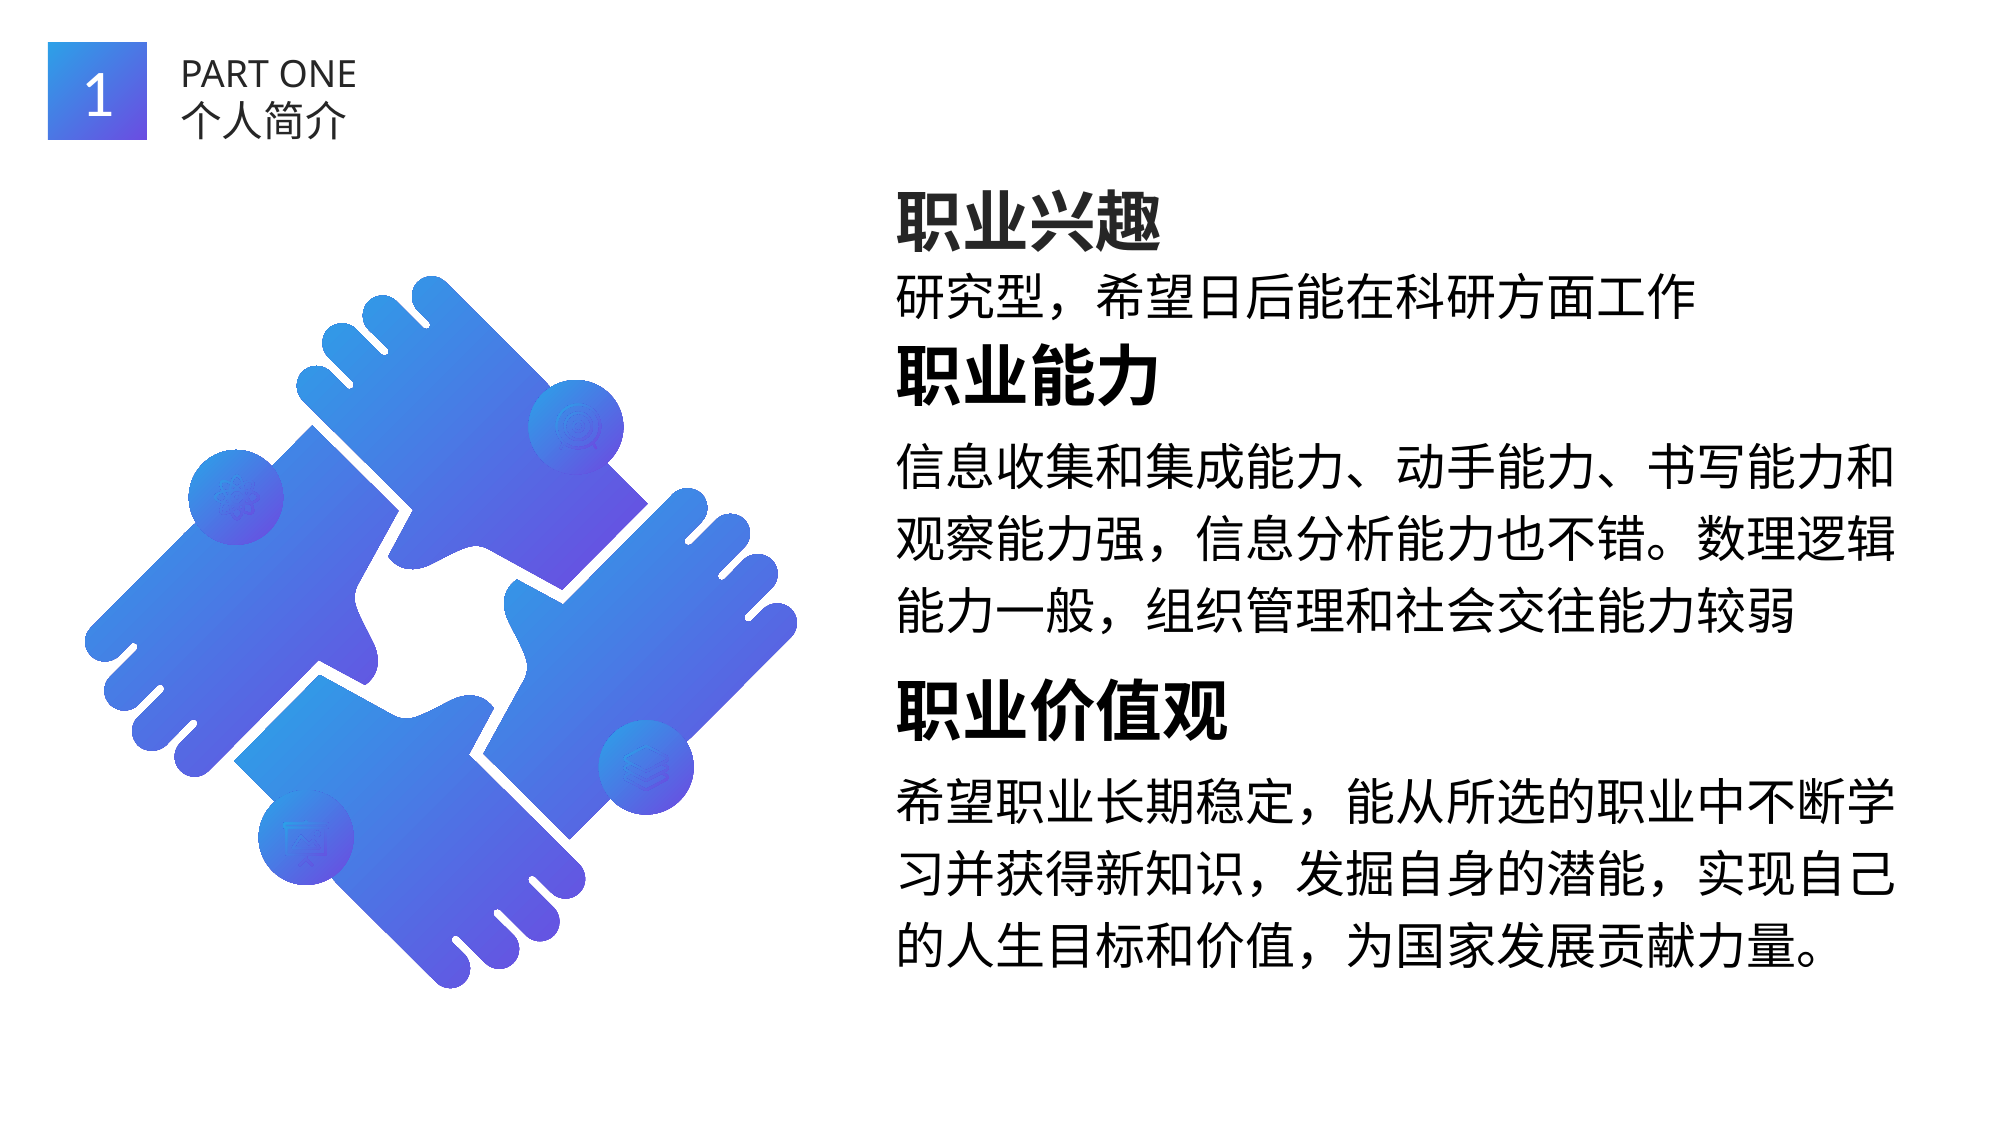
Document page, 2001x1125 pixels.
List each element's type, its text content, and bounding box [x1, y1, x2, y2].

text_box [85, 276, 797, 989]
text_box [47, 42, 517, 153]
text_box 职业兴趣 研究型，希望日后能在科研方面工作 职业能力 信息收集和集成能力、动手能力、书写能力和观察能力强，信息分析能力也不错。数理逻辑能力一般，组织管理和社会交往能力较弱 职业价值观 希望职业长期稳定，能从所选的职业中不断学习并获得新知识，发掘自身的潜能，实现自己的人生目标和价值，为国家发展贡献力量。 [878, 162, 1921, 984]
